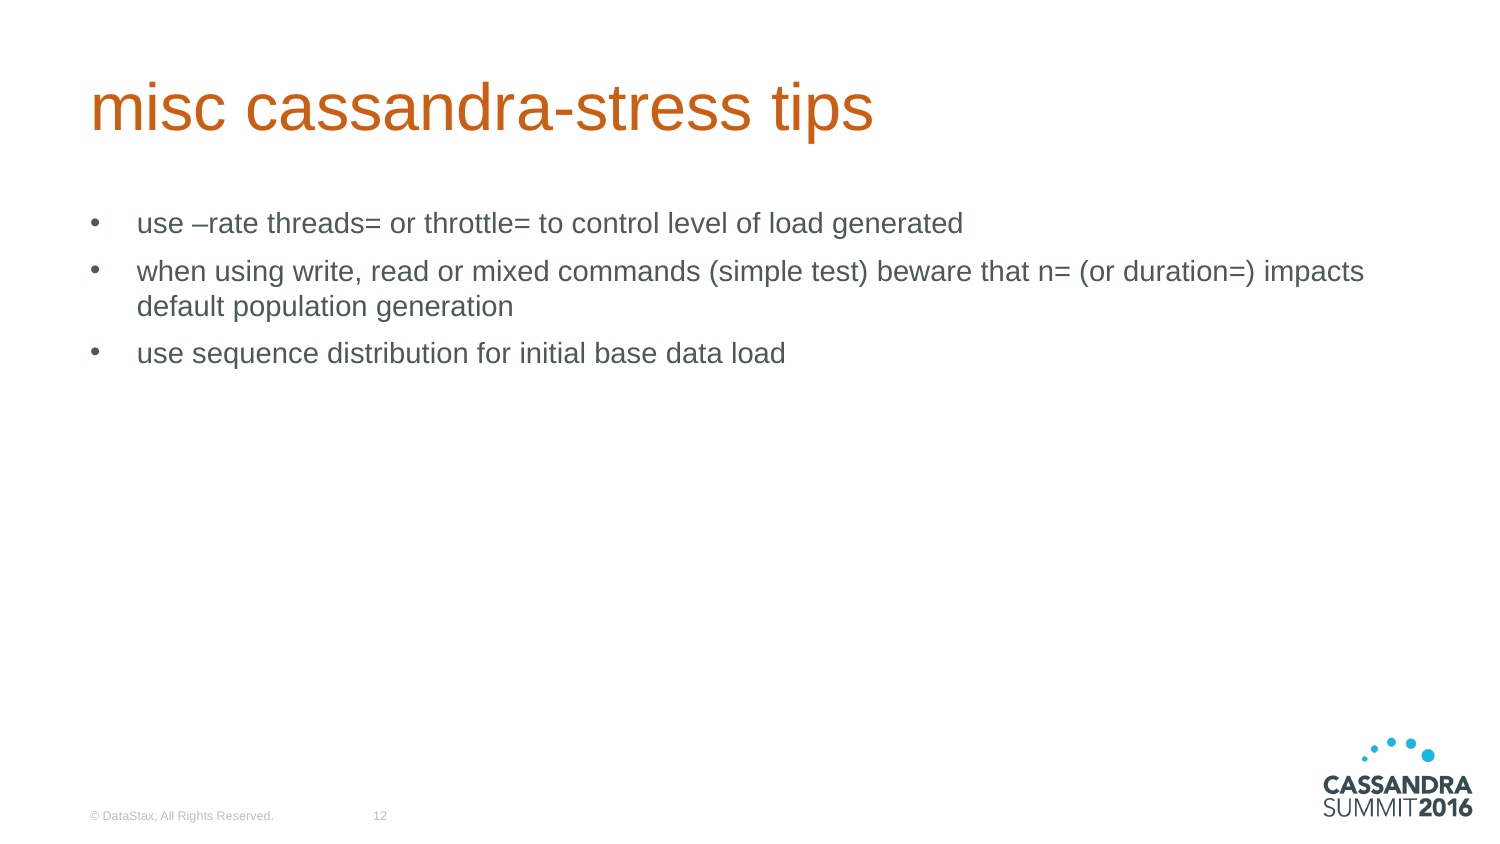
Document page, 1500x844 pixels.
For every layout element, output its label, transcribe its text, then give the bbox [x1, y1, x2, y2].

list use –rate threads= or throttle= to control level of load generated when using write, read or mixed commands (simple test) beware that n= (or duration=) impacts default population generation use sequence distribution for initial base data load [75, 196, 1425, 722]
slide_number 12 [346, 793, 414, 839]
footer © DataStax, All Rights Reserved. [75, 793, 337, 839]
picture [1320, 734, 1475, 819]
title misc cassandra-stress tips [75, 33, 1425, 175]
